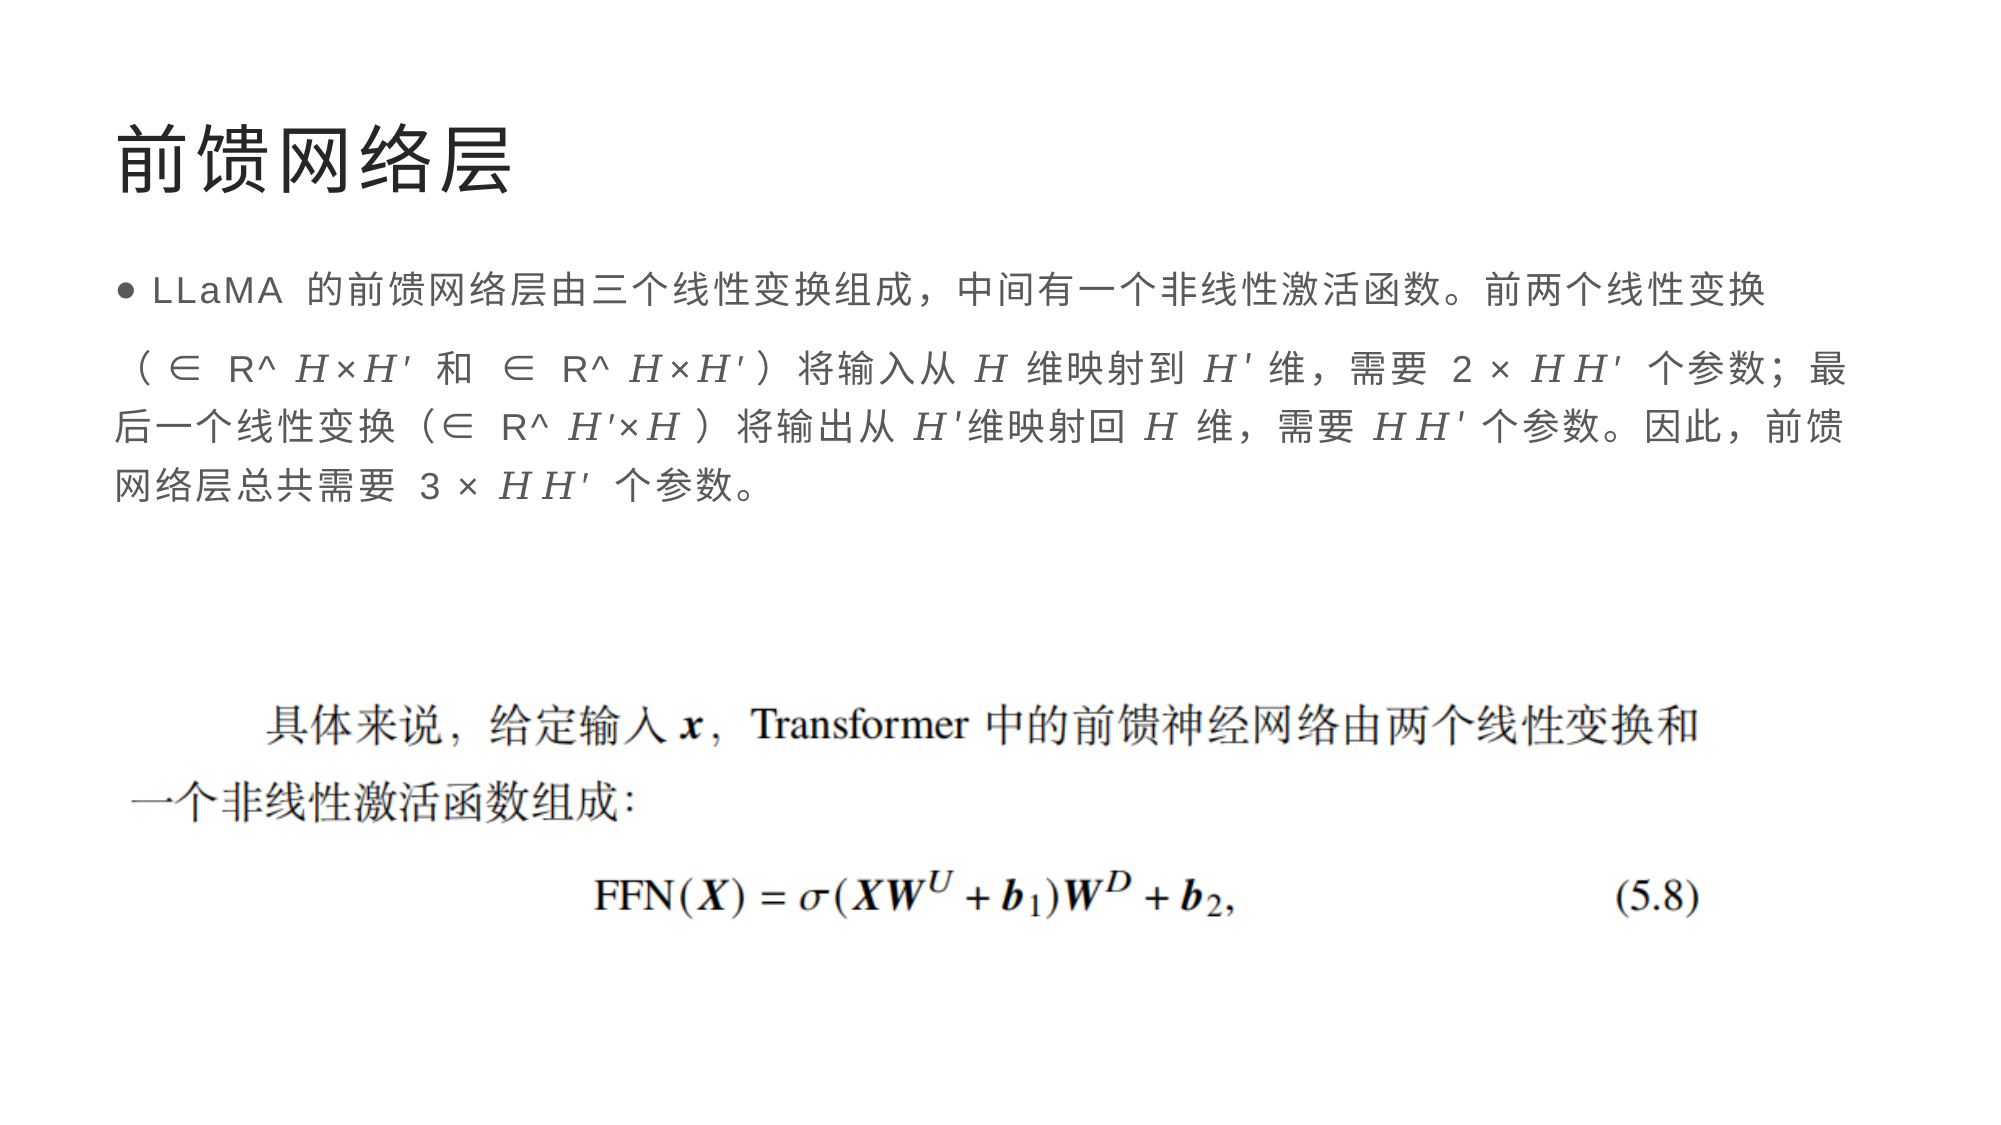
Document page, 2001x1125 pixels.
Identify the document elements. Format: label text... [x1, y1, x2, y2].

picture [126, 671, 1775, 946]
title 前馈网络层 [99, 99, 1900, 216]
